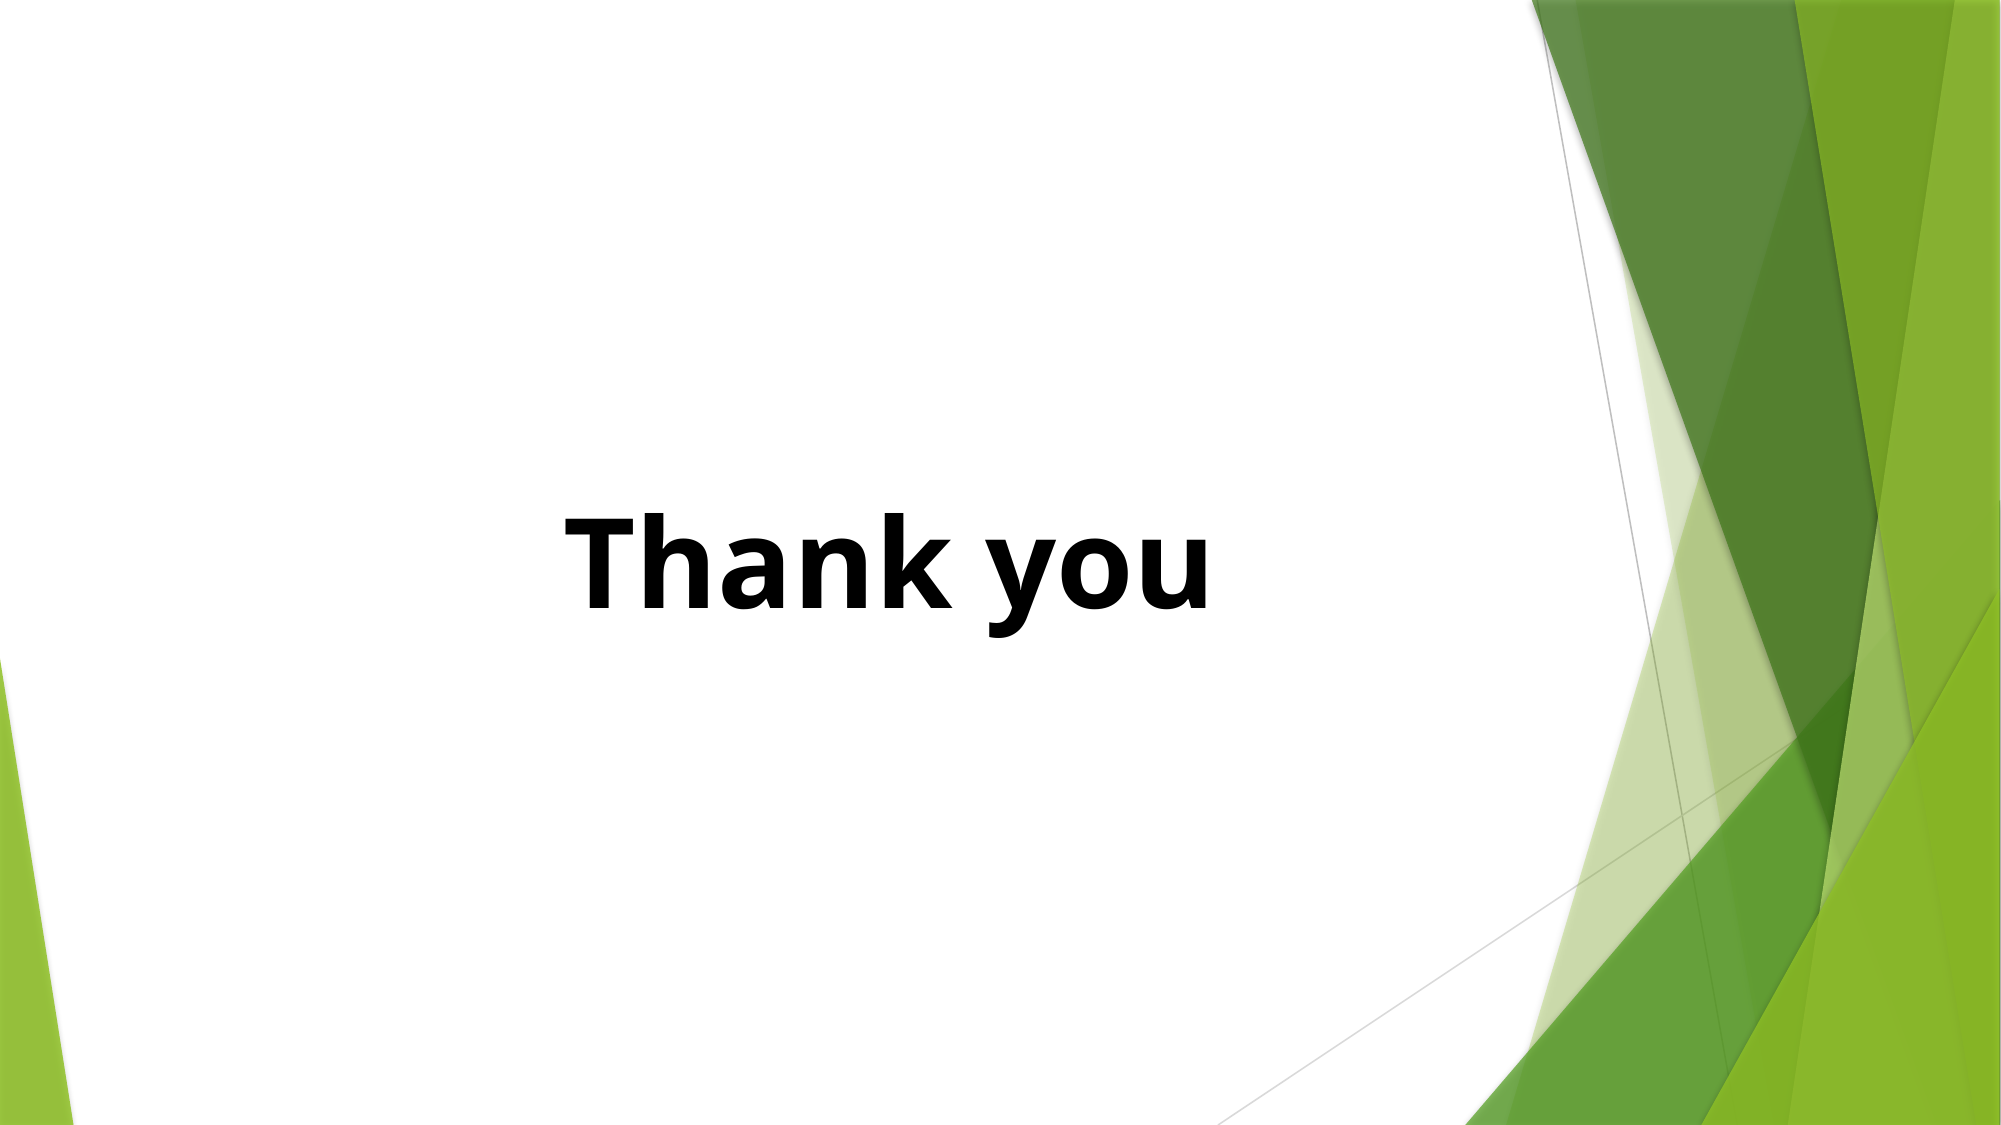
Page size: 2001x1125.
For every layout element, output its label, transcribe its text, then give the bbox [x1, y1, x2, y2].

text_box Thank you [548, 475, 1276, 641]
